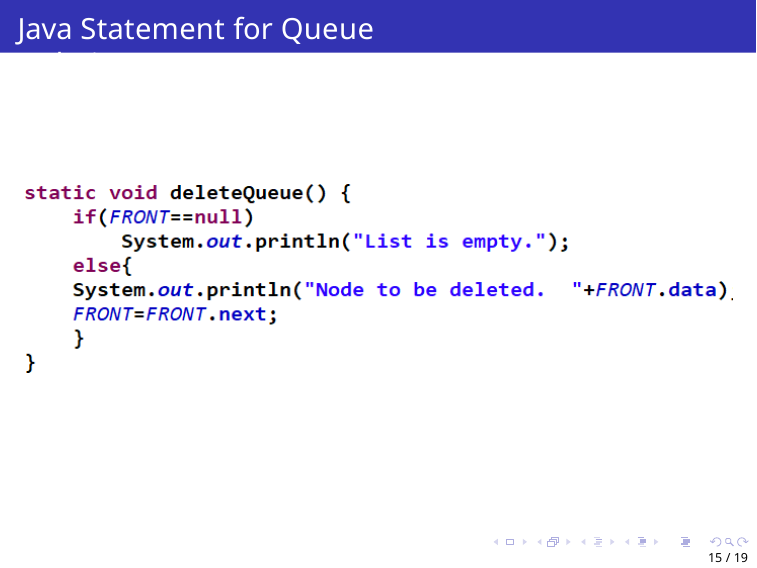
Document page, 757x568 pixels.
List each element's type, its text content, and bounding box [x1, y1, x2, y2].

picture [25, 183, 733, 374]
text_box Java Statement for Queue Deletion [15, 7, 484, 81]
slide_number 15 / 19 [701, 548, 752, 568]
